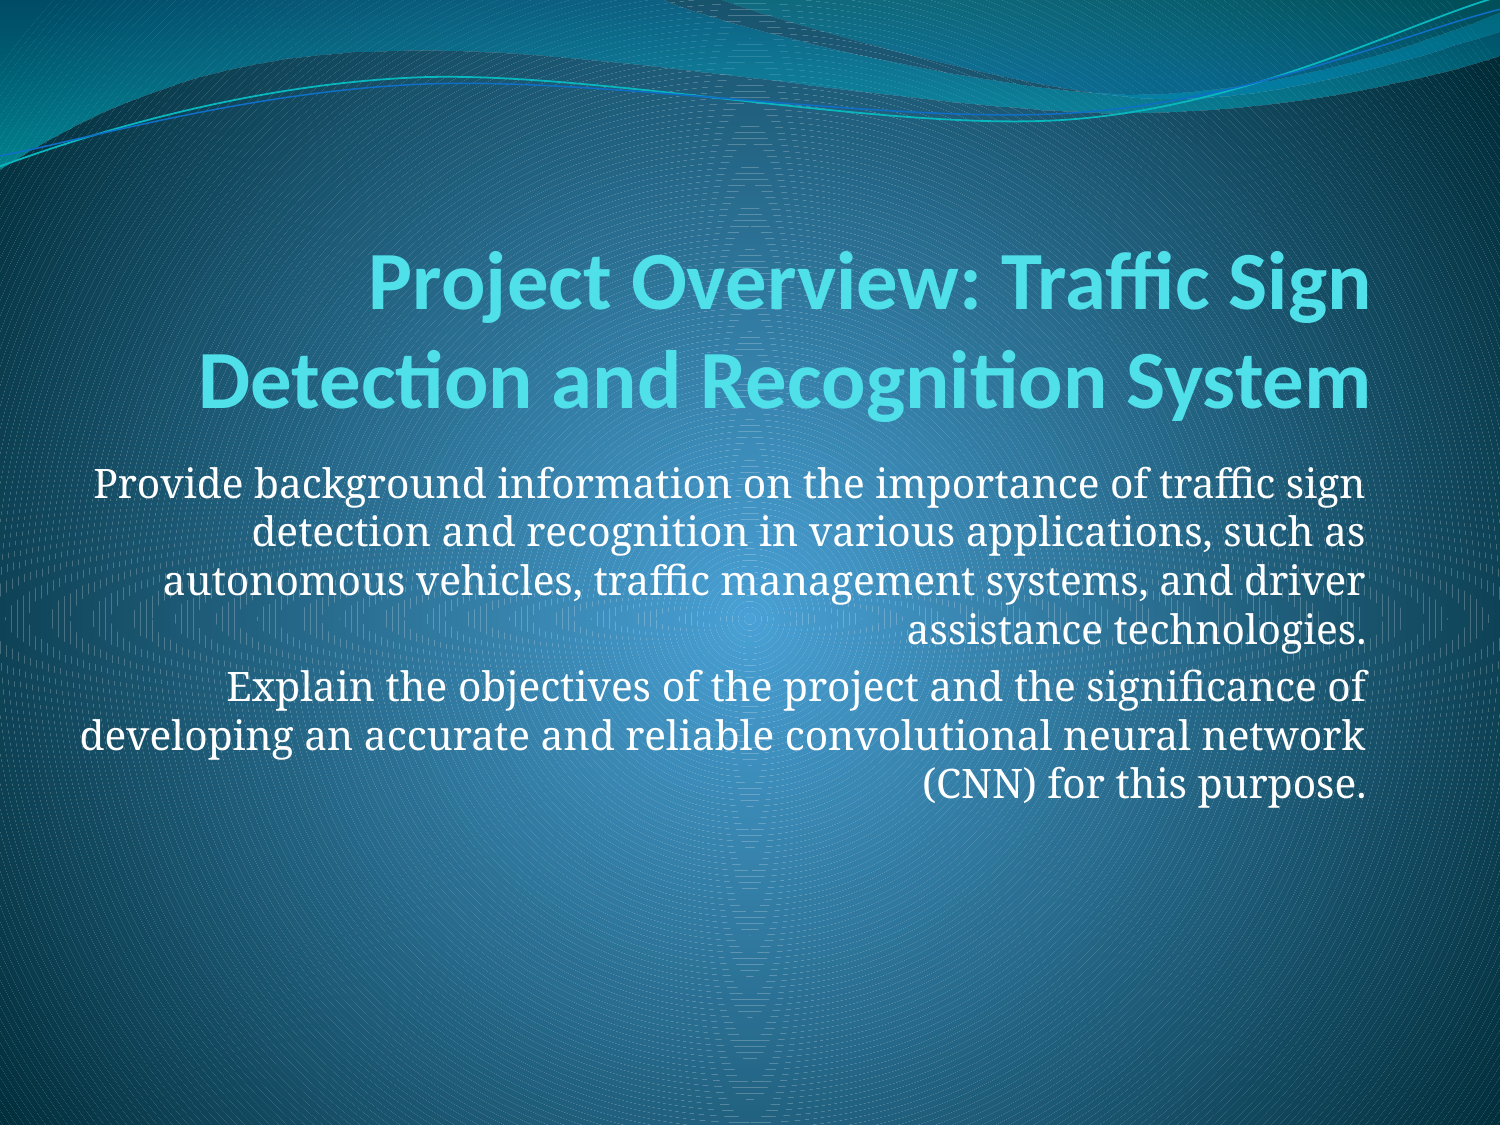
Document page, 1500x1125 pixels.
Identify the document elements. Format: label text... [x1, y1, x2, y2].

title Project Overview: Traffic Sign Detection and Recognition System [87, 224, 1376, 450]
subtitle Provide background information on the importance of traffic sign detection and recognition in various applications, such as autonomous vehicles, traffic management systems, and driver assistance technologies. Explain the objectives of the project and the significance of developing an accurate and reliable convolutional neural network (CNN) for this purpose. [75, 450, 1376, 818]
